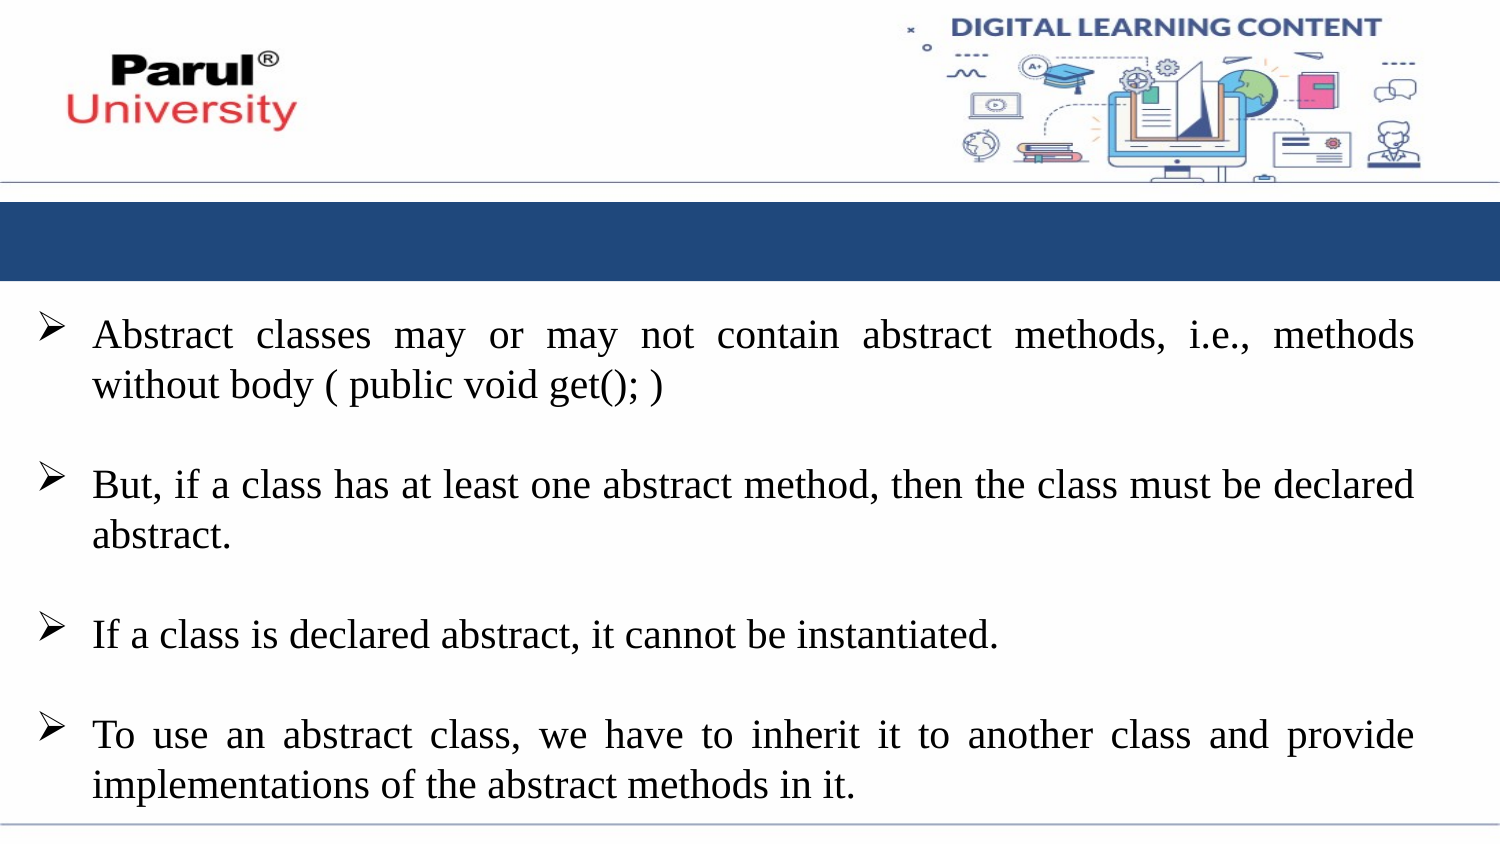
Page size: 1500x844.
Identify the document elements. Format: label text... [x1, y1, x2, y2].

text_box [0, 202, 1500, 282]
text_box Abstract classes may or may not contain abstract methods, i.e., methods without body ( public void get(); ) But, if a class has at least one abstract method, then the class must be declared abstract. If a class is declared abstract, it cannot be instantiated. To use an abstract class, we have to inherit it to another class and provide implementations of the abstract methods in it. [21, 299, 1432, 815]
picture [0, 282, 1500, 844]
picture [0, 0, 1500, 202]
